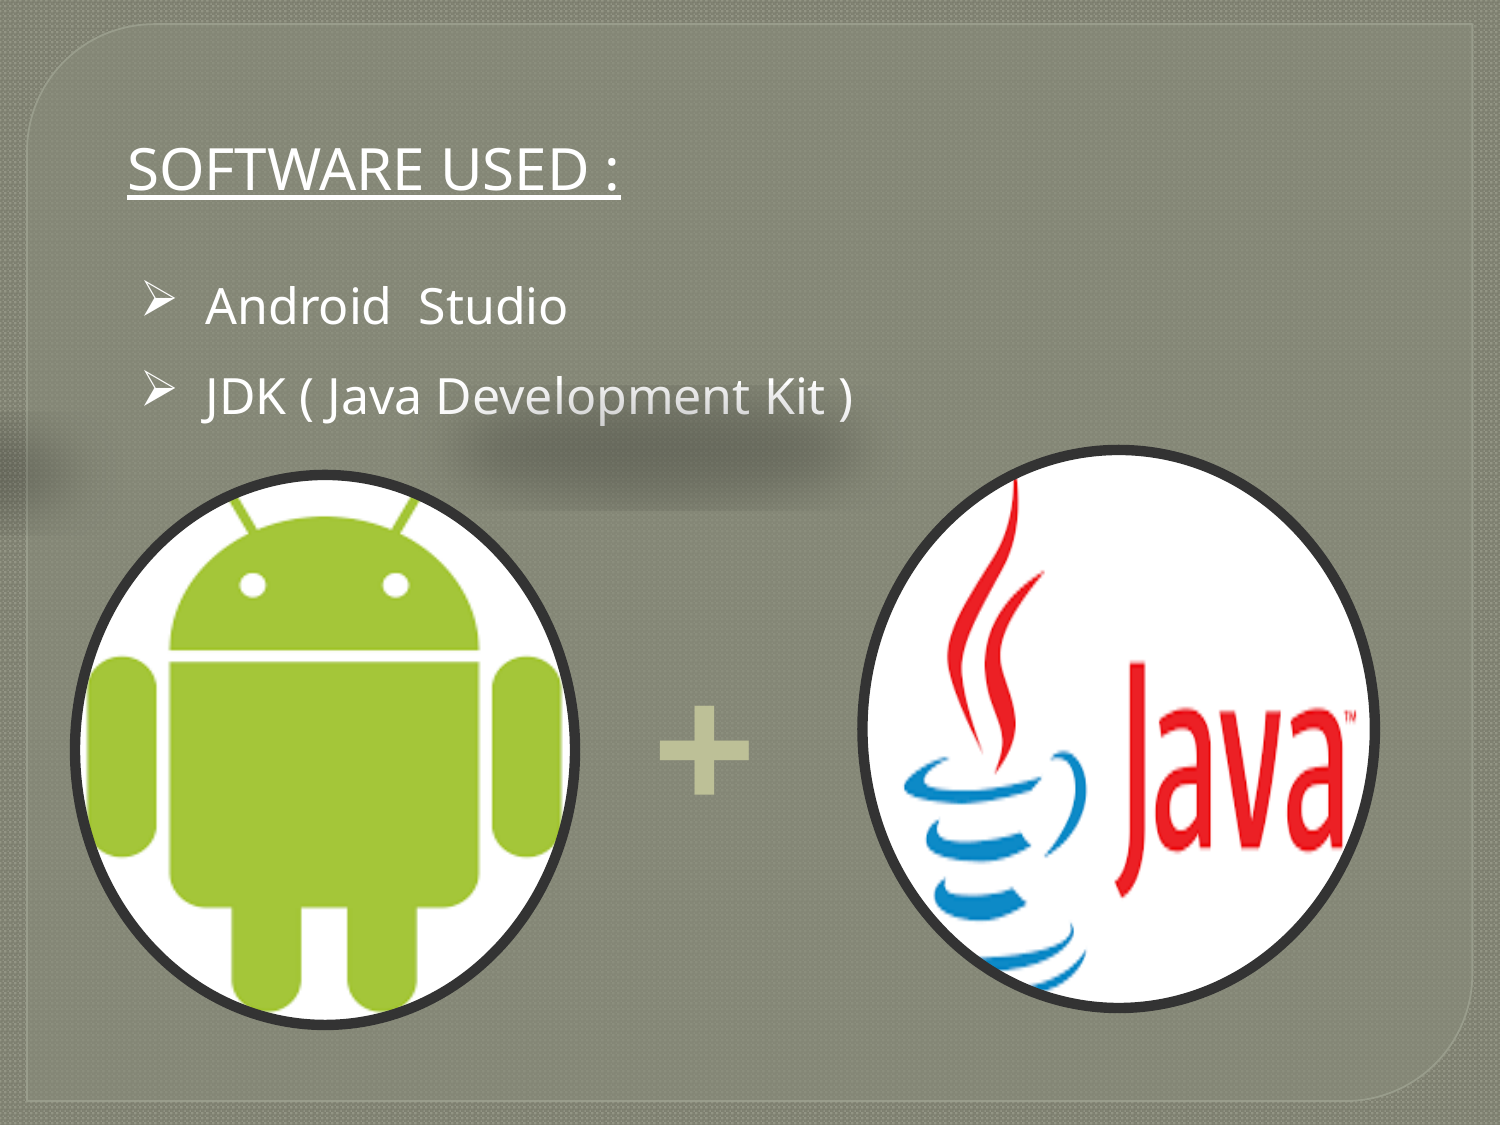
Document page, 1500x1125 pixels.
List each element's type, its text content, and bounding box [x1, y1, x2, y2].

text_box + [637, 624, 825, 860]
picture [74, 474, 576, 1026]
text_box SOFTWARE USED : [112, 125, 1213, 210]
picture [862, 449, 1376, 1009]
text_box Android Studio JDK ( Java Development Kit ) [124, 237, 1338, 433]
